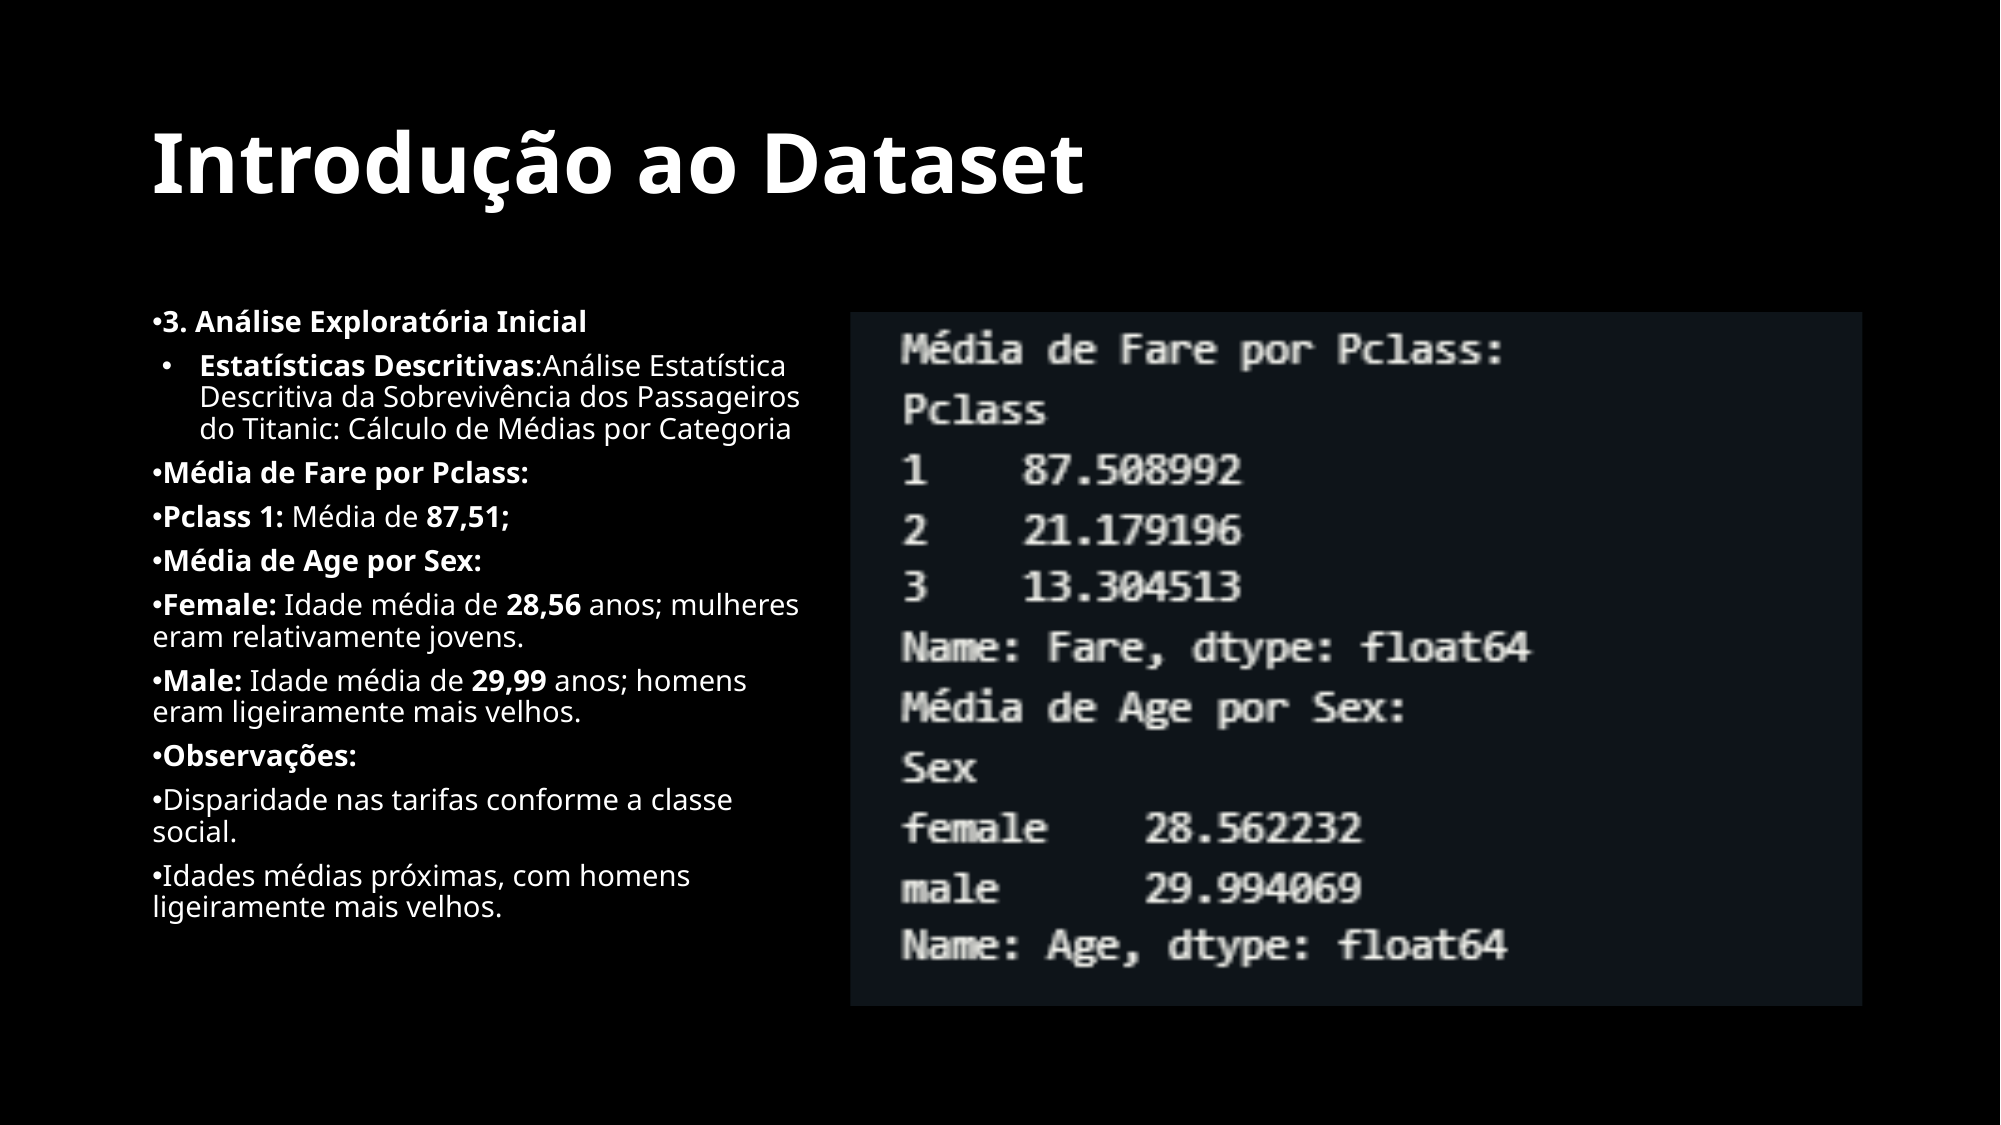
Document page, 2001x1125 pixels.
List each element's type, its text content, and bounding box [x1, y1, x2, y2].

title Introdução ao Dataset [137, 59, 1863, 275]
text_box 3. Análise Exploratória Inicial Estatísticas Descritivas:Análise Estatística Descritiva da Sobrevivência dos Passageiros do Titanic: Cálculo de Médias por Categoria Média de Fare por Pclass: Pclass 1: Média de 87,51; Média de Age por Sex: Female: Idade média de 28,56 anos; mulheres eram relativamente jovens. Male: Idade média de 29,99 anos; homens eram ligeiramente mais velhos. Observações: Disparidade nas tarifas conforme a classe social. Idades médias próximas, com homens ligeiramente mais velhos. [137, 299, 819, 1006]
picture [849, 311, 1863, 1006]
